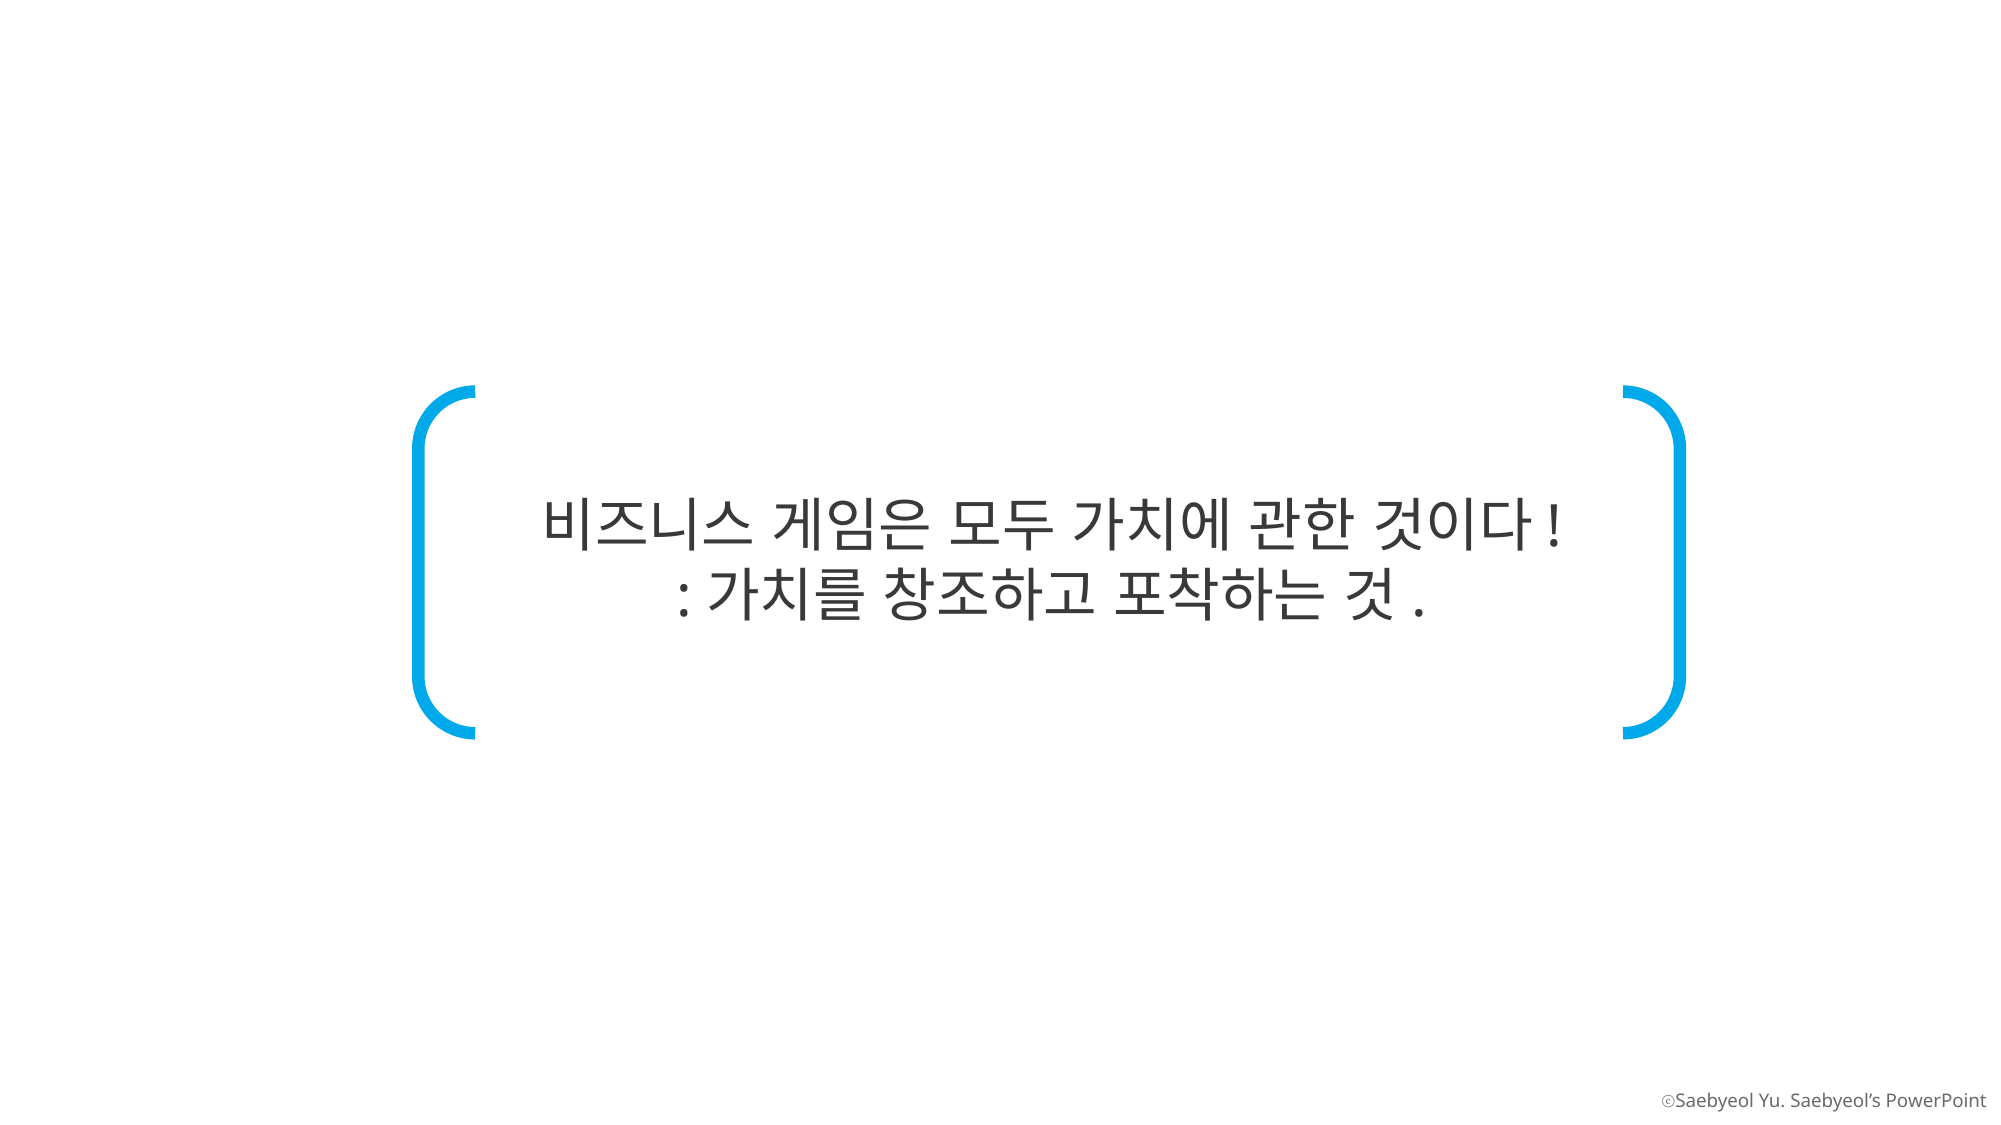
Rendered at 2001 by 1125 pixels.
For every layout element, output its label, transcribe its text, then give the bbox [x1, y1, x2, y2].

text_box 비즈니스 게임은 모두 가치에 관한 것이다! :가치를 창조하고 포착하는 것. [462, 480, 1641, 636]
text_box [417, 391, 1681, 734]
